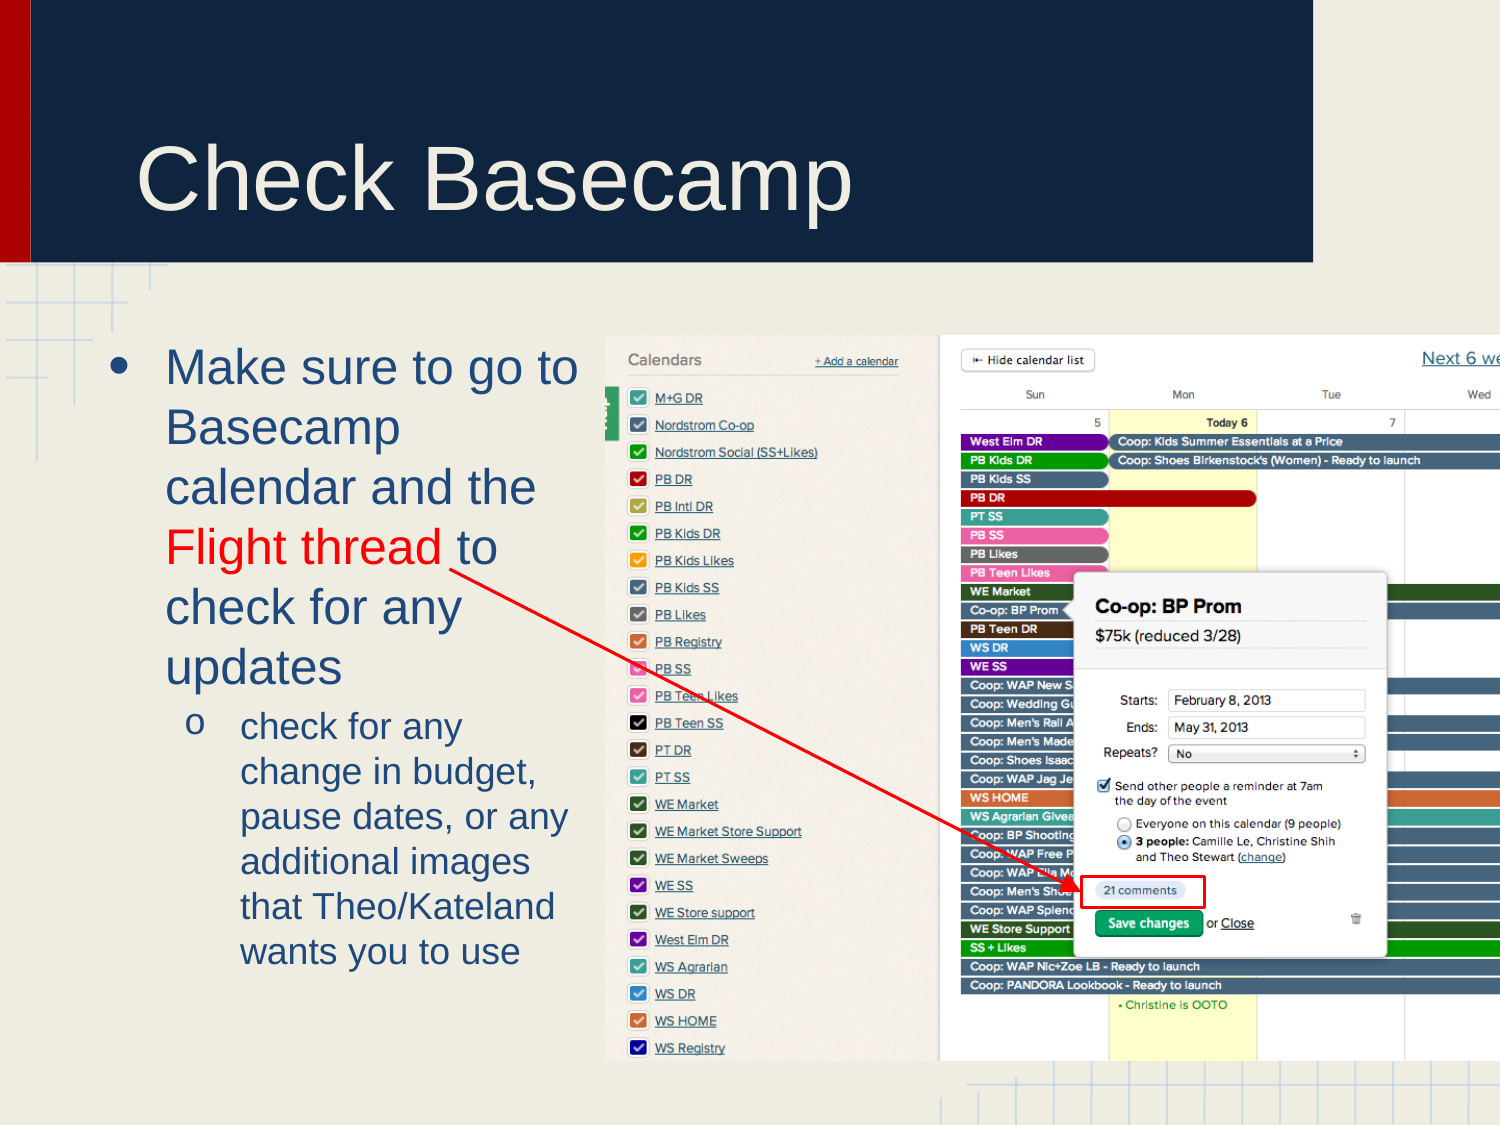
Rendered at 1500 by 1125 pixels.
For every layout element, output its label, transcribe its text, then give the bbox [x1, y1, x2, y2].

text_box [605, 335, 1500, 1061]
title Check Basecamp [75, 22, 1276, 244]
list Make sure to go to Basecamp calendar and the Flight thread to check for any updates check for any change in budget, pause dates, or any additional images that Theo/Kateland wants you to use [75, 319, 603, 1078]
text_box [1081, 876, 1205, 908]
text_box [449, 568, 1082, 893]
